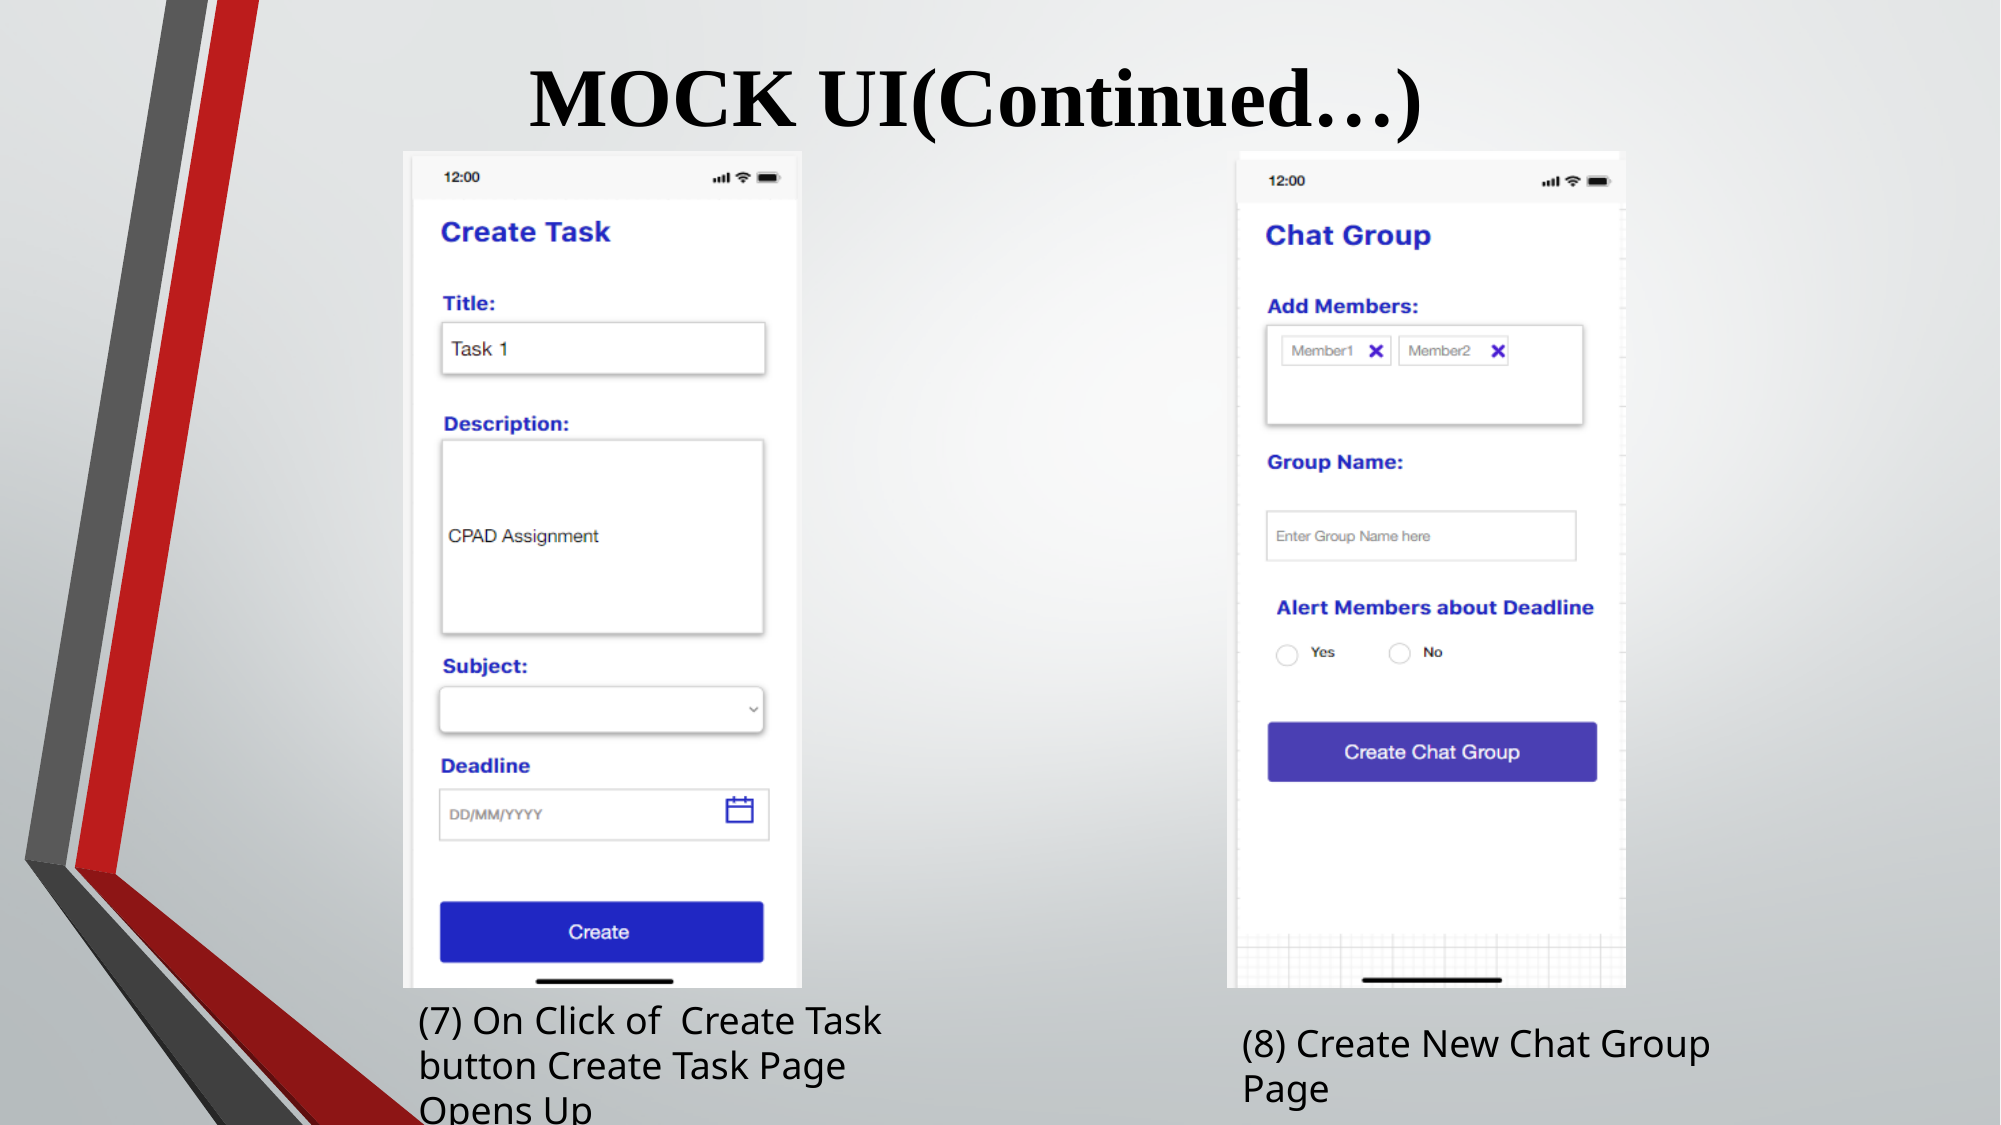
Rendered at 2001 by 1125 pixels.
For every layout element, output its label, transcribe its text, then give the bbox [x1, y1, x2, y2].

text_box (8) Create New Chat Group Page [1227, 1012, 1810, 1118]
picture [1227, 151, 1626, 988]
picture [403, 151, 803, 988]
text_box (7) On Click of Create Task button Create Task Page Opens Up [403, 989, 954, 1125]
text_box MOCK UI(Continued…) [514, 35, 1515, 151]
